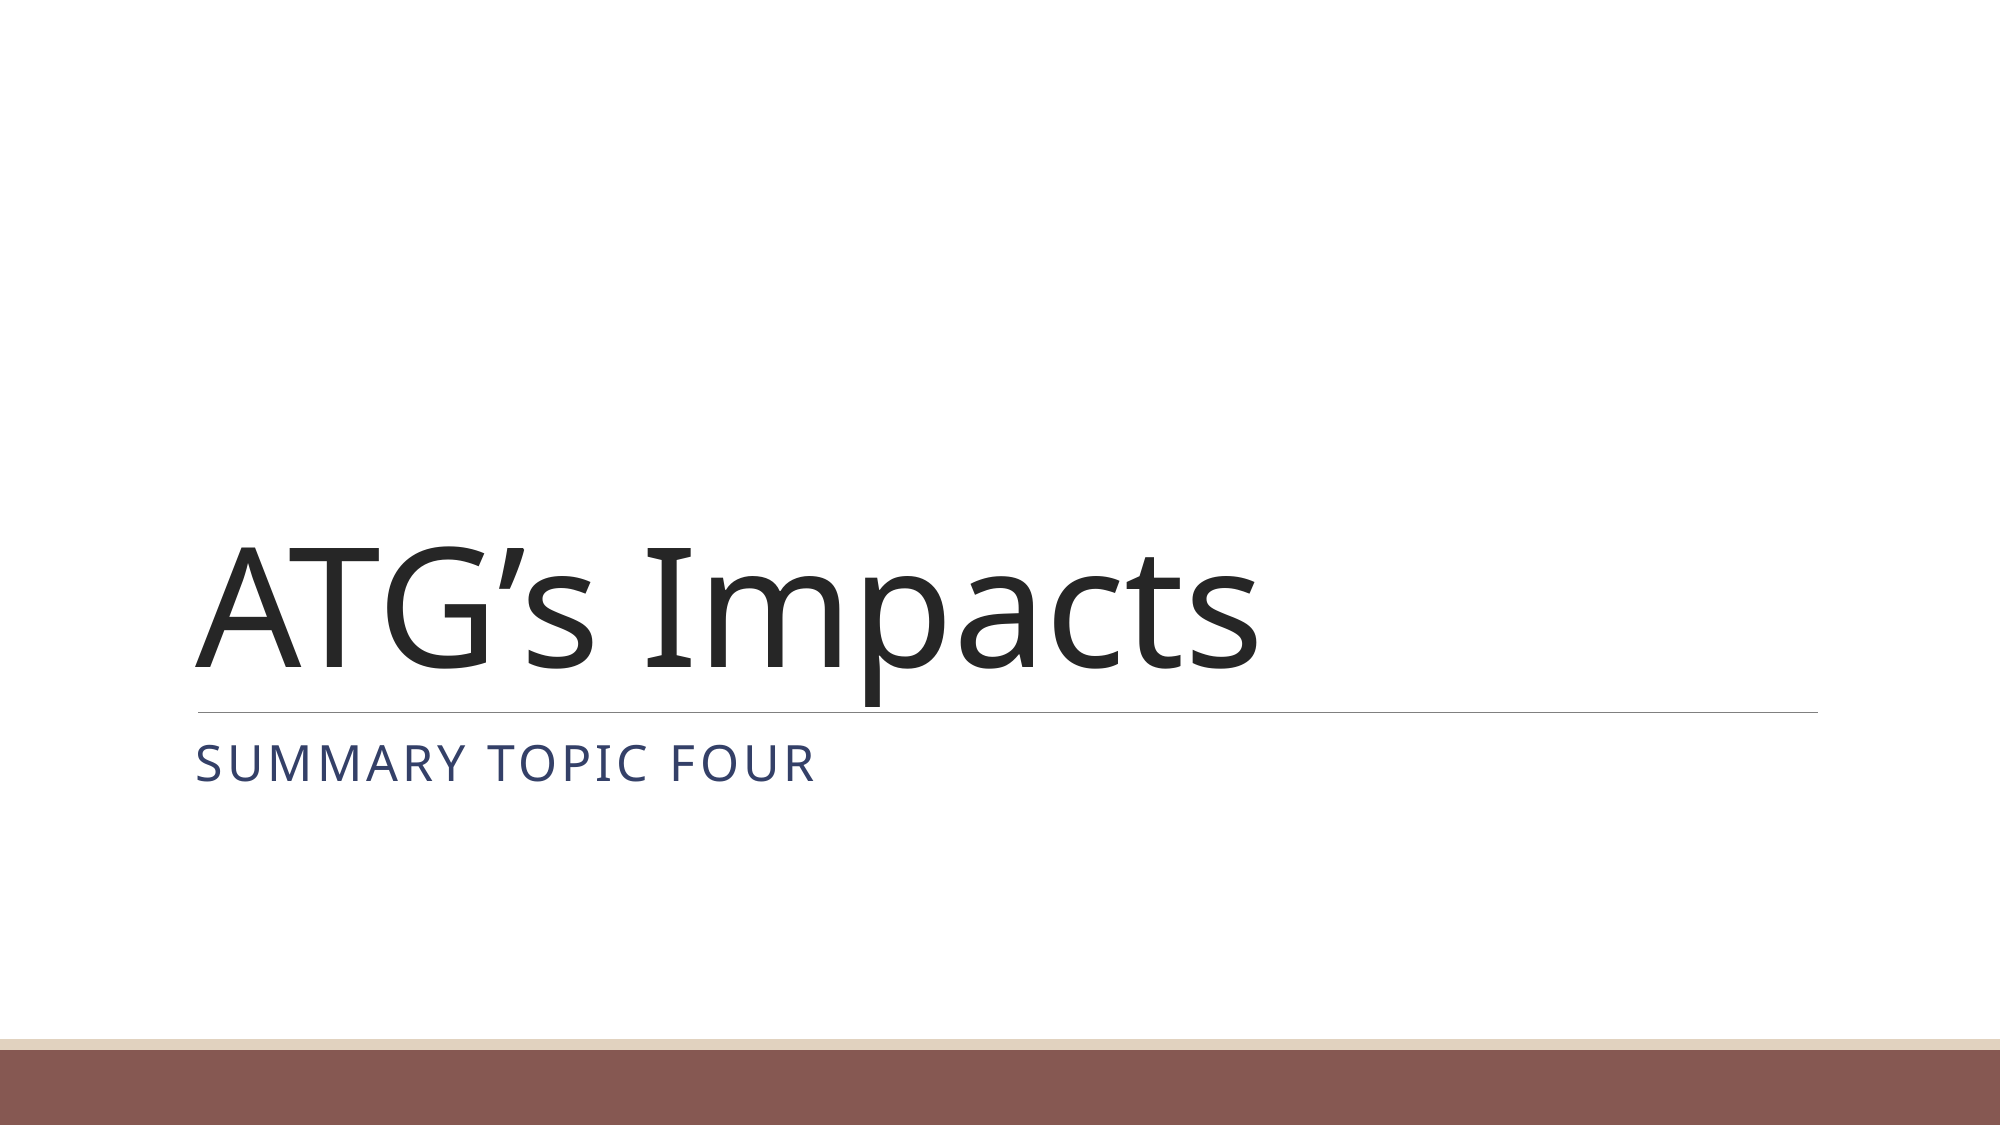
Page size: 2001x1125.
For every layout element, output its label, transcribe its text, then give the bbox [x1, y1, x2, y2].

subtitle Summary topic Four [180, 730, 1831, 919]
title ATG’s Impacts [180, 124, 1830, 710]
